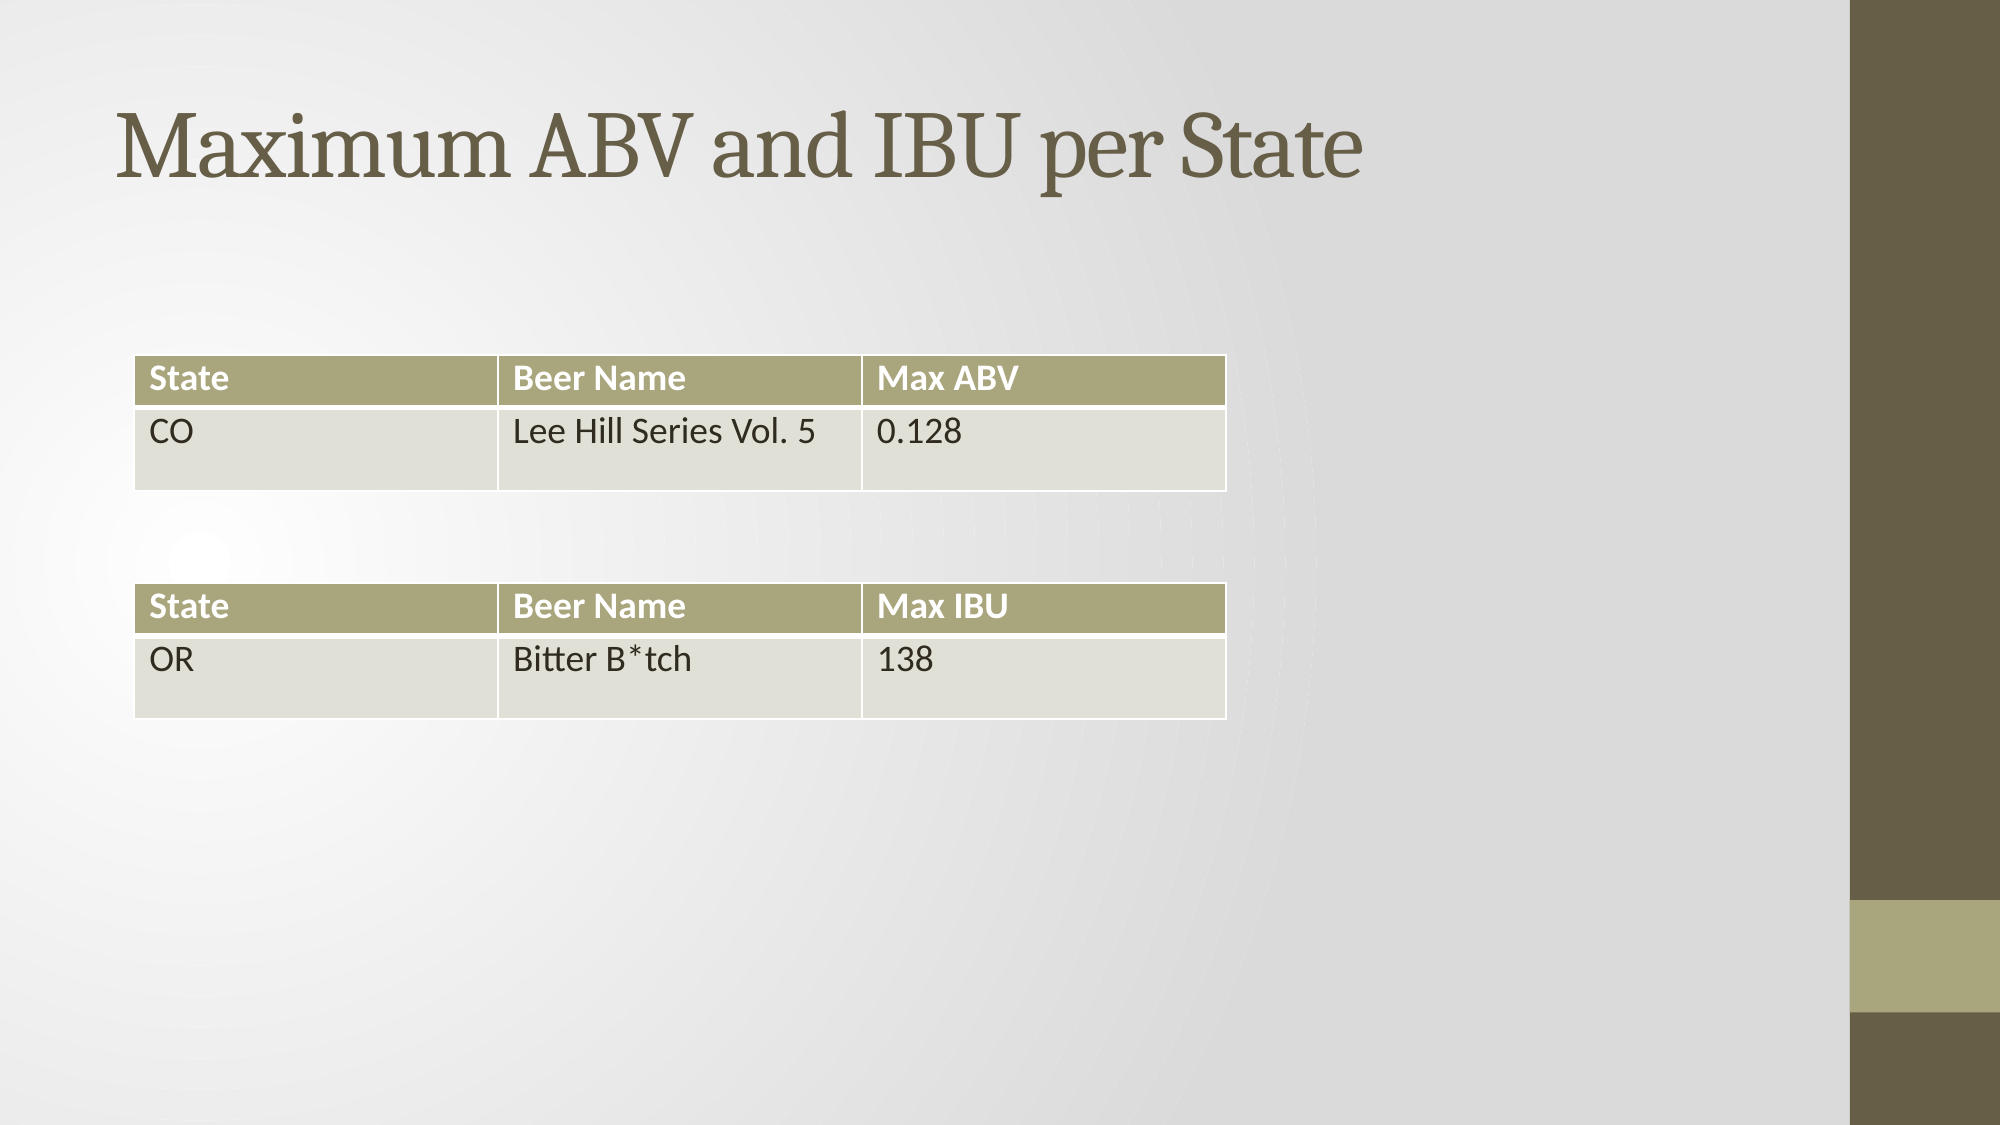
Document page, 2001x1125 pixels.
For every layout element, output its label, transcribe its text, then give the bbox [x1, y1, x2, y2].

table_cell Bitter B*tch [499, 639, 861, 718]
table_cell 138 [863, 639, 1225, 718]
table_cell CO [135, 410, 497, 490]
table_header Max IBU [863, 584, 1225, 633]
table_header State [135, 584, 497, 633]
title Maximum ABV and IBU per State [99, 45, 1767, 233]
table_header State [135, 356, 497, 405]
table_cell Lee Hill Series Vol. 5 [499, 410, 861, 490]
table_header Beer Name [499, 584, 861, 633]
table_cell OR [135, 639, 497, 718]
table_header Beer Name [499, 356, 861, 405]
table_cell 0.128 [863, 410, 1225, 490]
table_header Max ABV [863, 356, 1225, 405]
